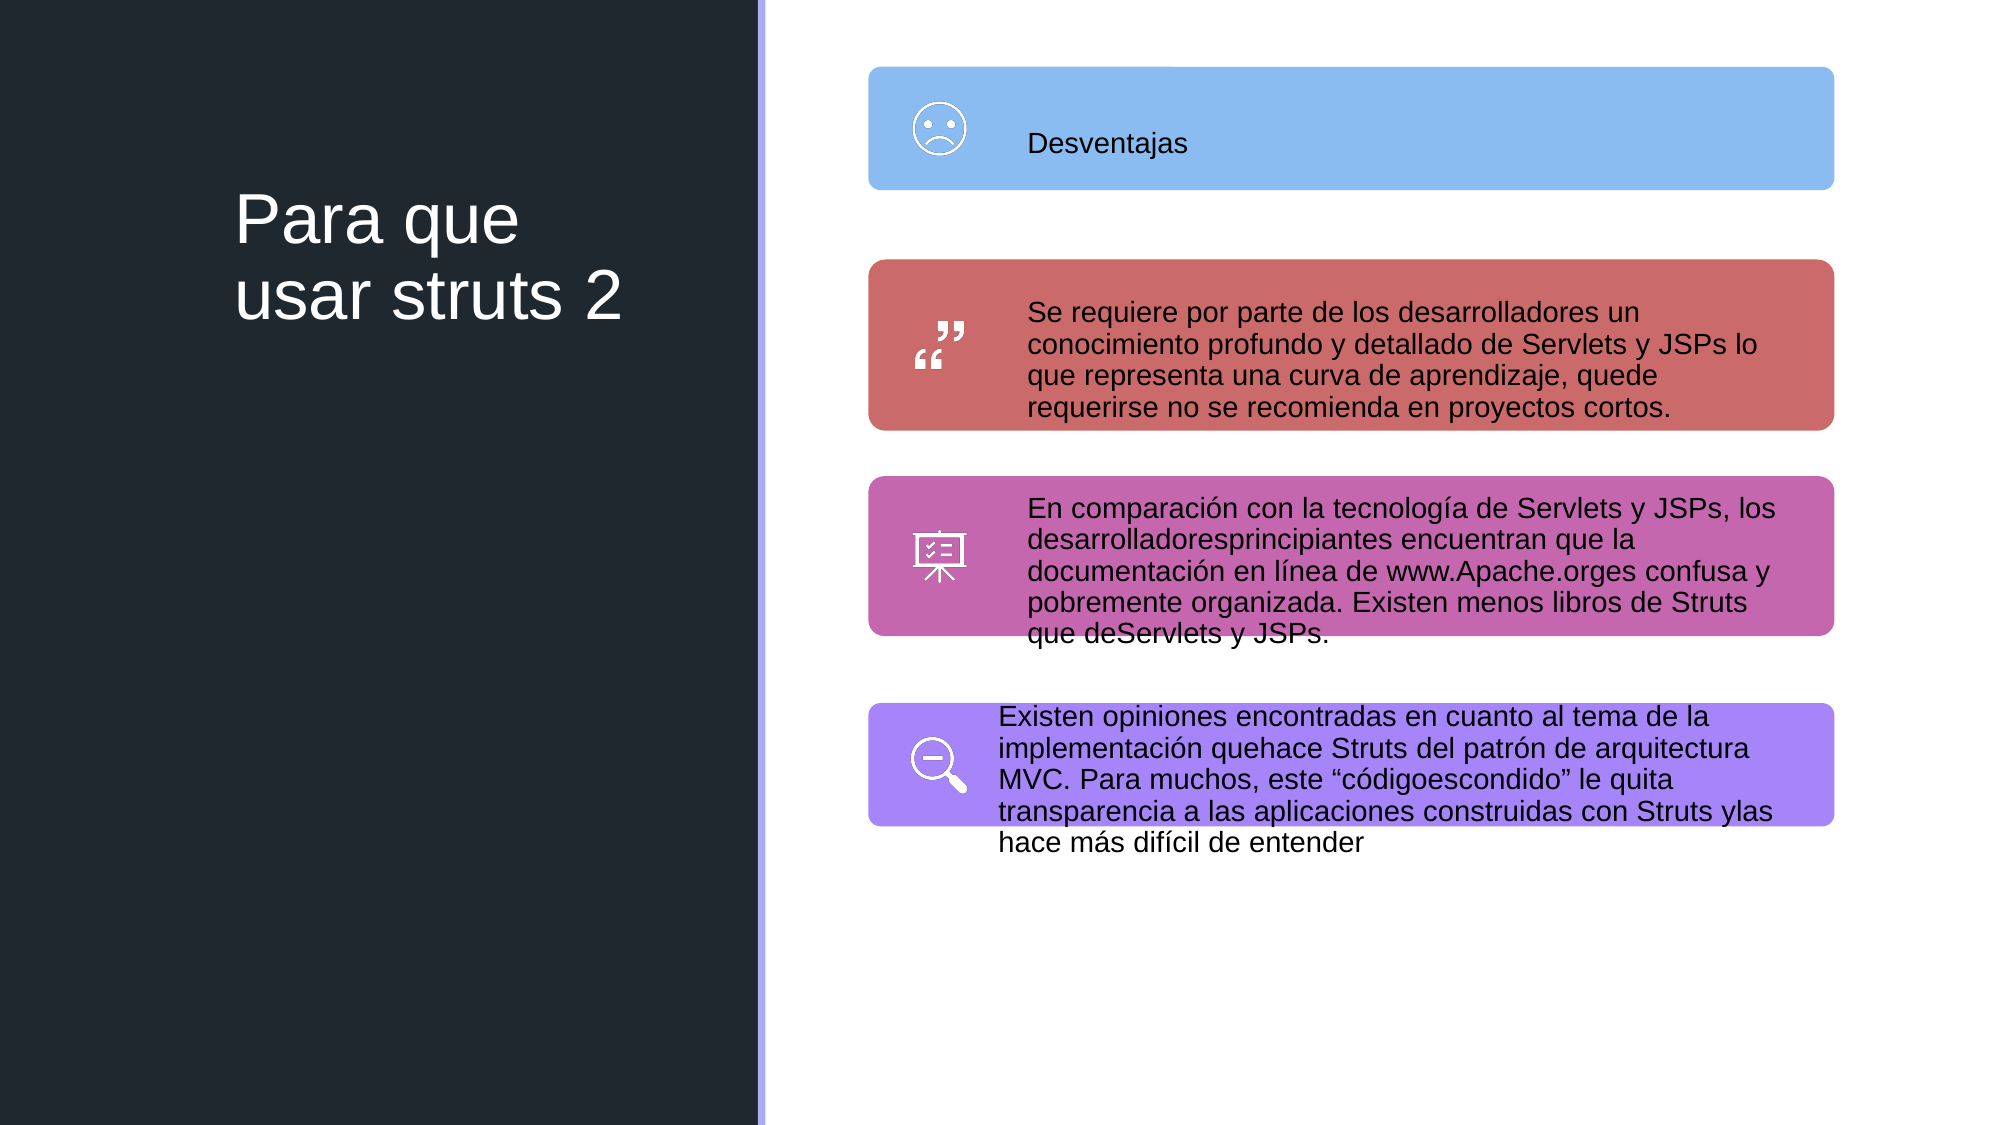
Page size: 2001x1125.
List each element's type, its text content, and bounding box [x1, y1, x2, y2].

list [873, 33, 1841, 907]
title Para que usar struts 2 [219, 174, 688, 719]
text_box [767, 0, 2000, 1125]
text_box [0, 0, 757, 1125]
text_box [757, 0, 767, 1125]
